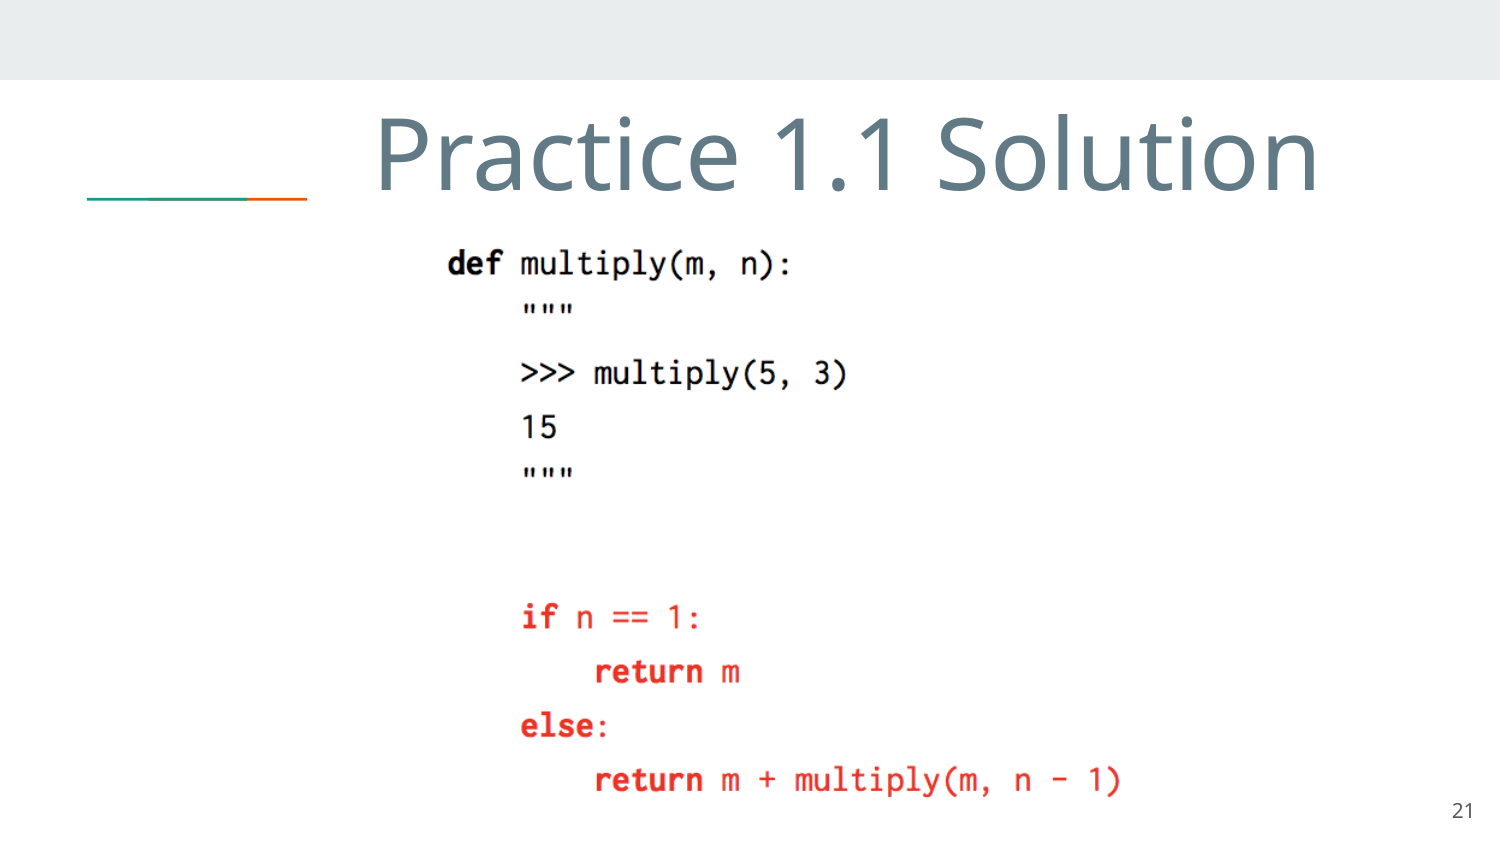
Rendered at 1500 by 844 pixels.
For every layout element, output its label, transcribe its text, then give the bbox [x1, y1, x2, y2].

title Practice 1.1 Solution [357, 75, 1424, 181]
slide_number ‹#› [1400, 779, 1491, 844]
picture [402, 230, 1178, 844]
